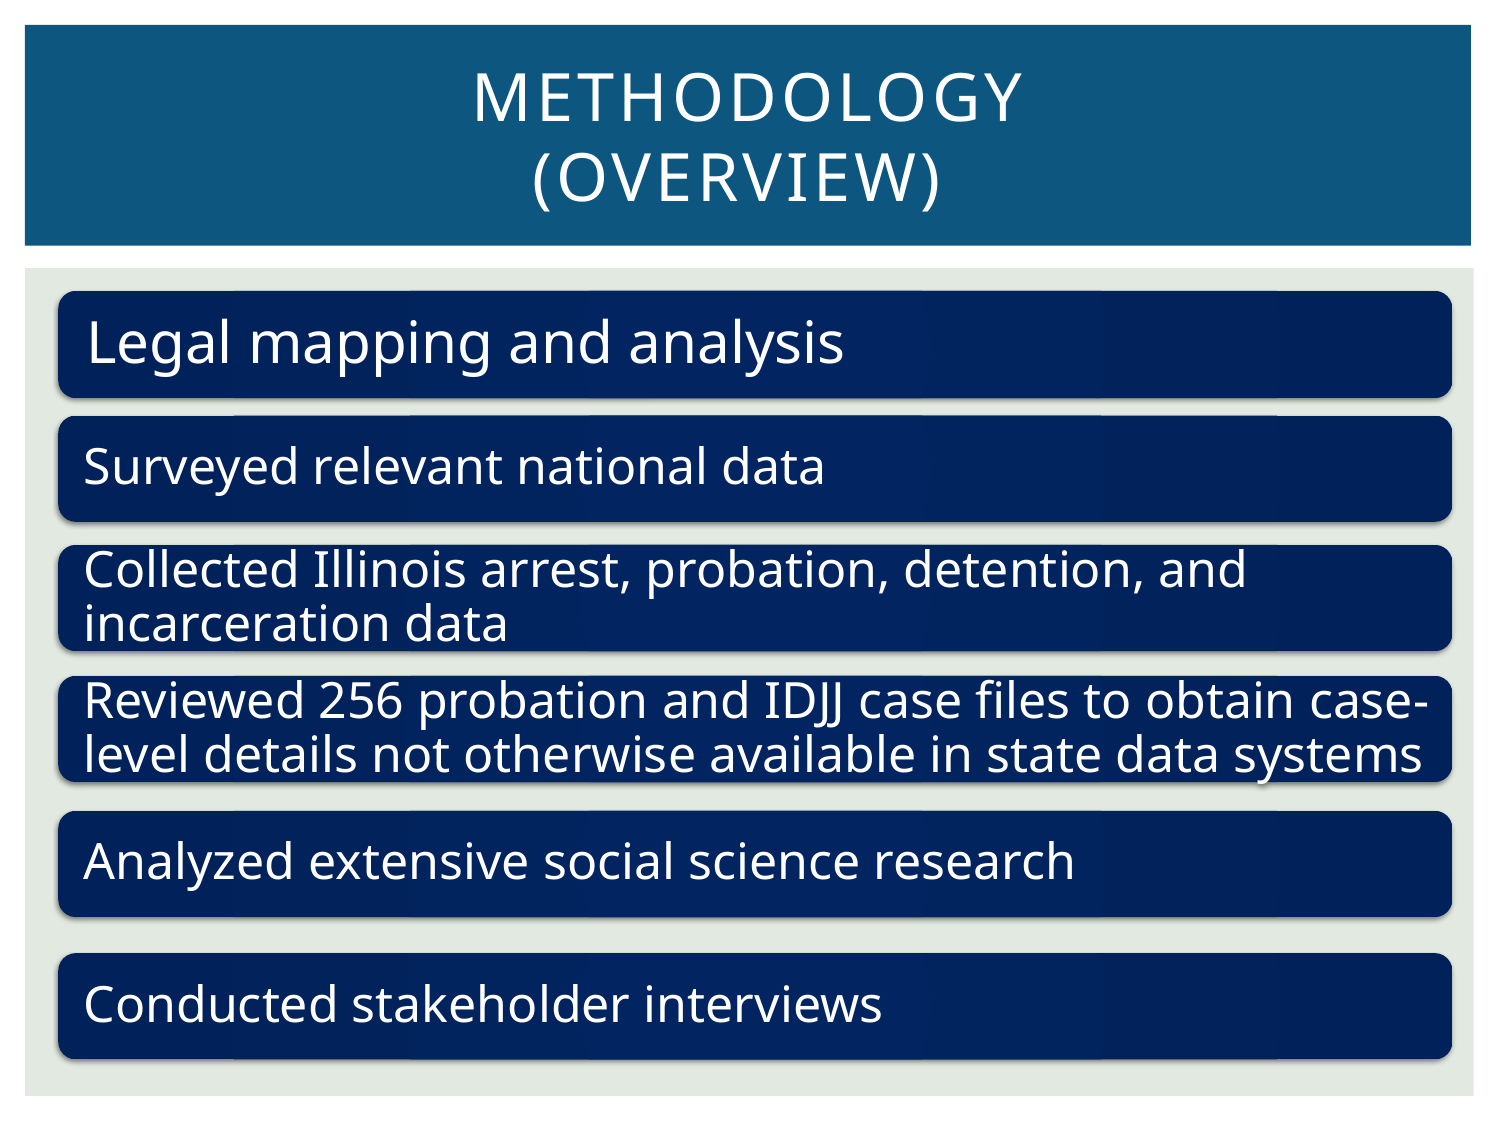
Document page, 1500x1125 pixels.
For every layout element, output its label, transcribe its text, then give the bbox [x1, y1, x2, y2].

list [57, 272, 1453, 1060]
title METHODOLOGY (Overview) [32, 58, 1467, 282]
